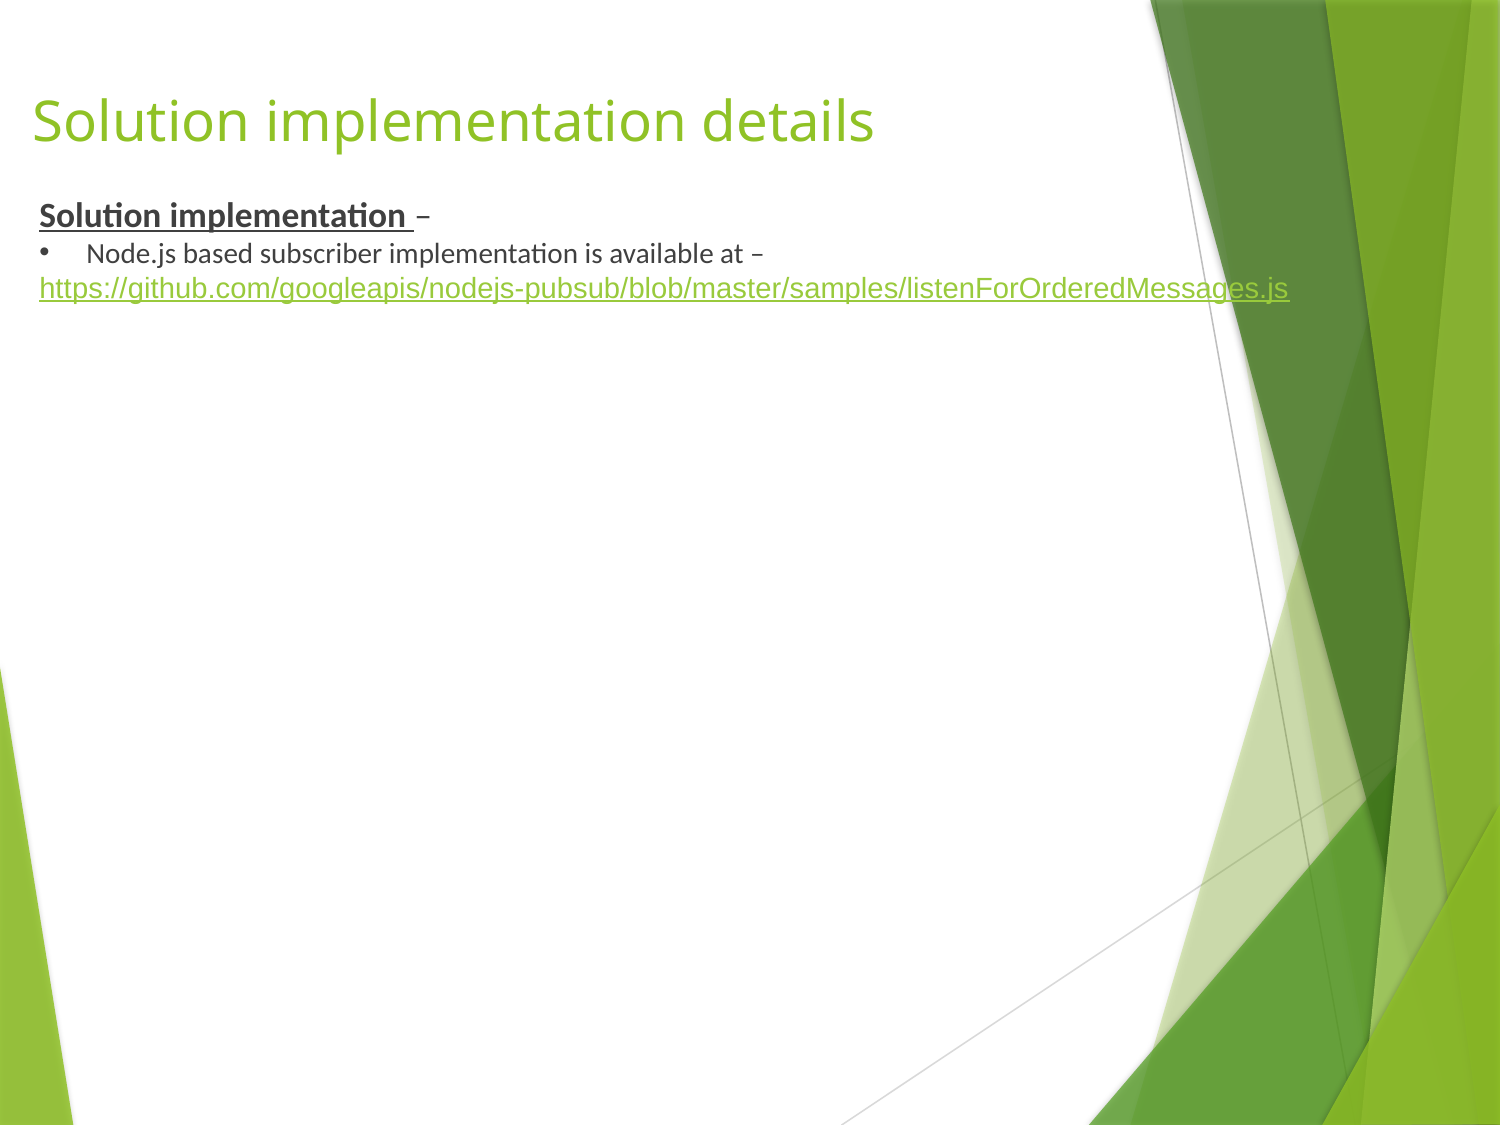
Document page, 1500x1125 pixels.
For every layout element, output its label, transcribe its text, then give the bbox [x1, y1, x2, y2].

list [88, 231, 1449, 1083]
title Solution implementation details [17, 78, 1216, 161]
text_box Solution implementation – Node.js based subscriber implementation is available at – https://github.com/googleapis/nodejs-pubsub/blob/master/samples/listenForOrderedMessages.js [24, 184, 1306, 312]
